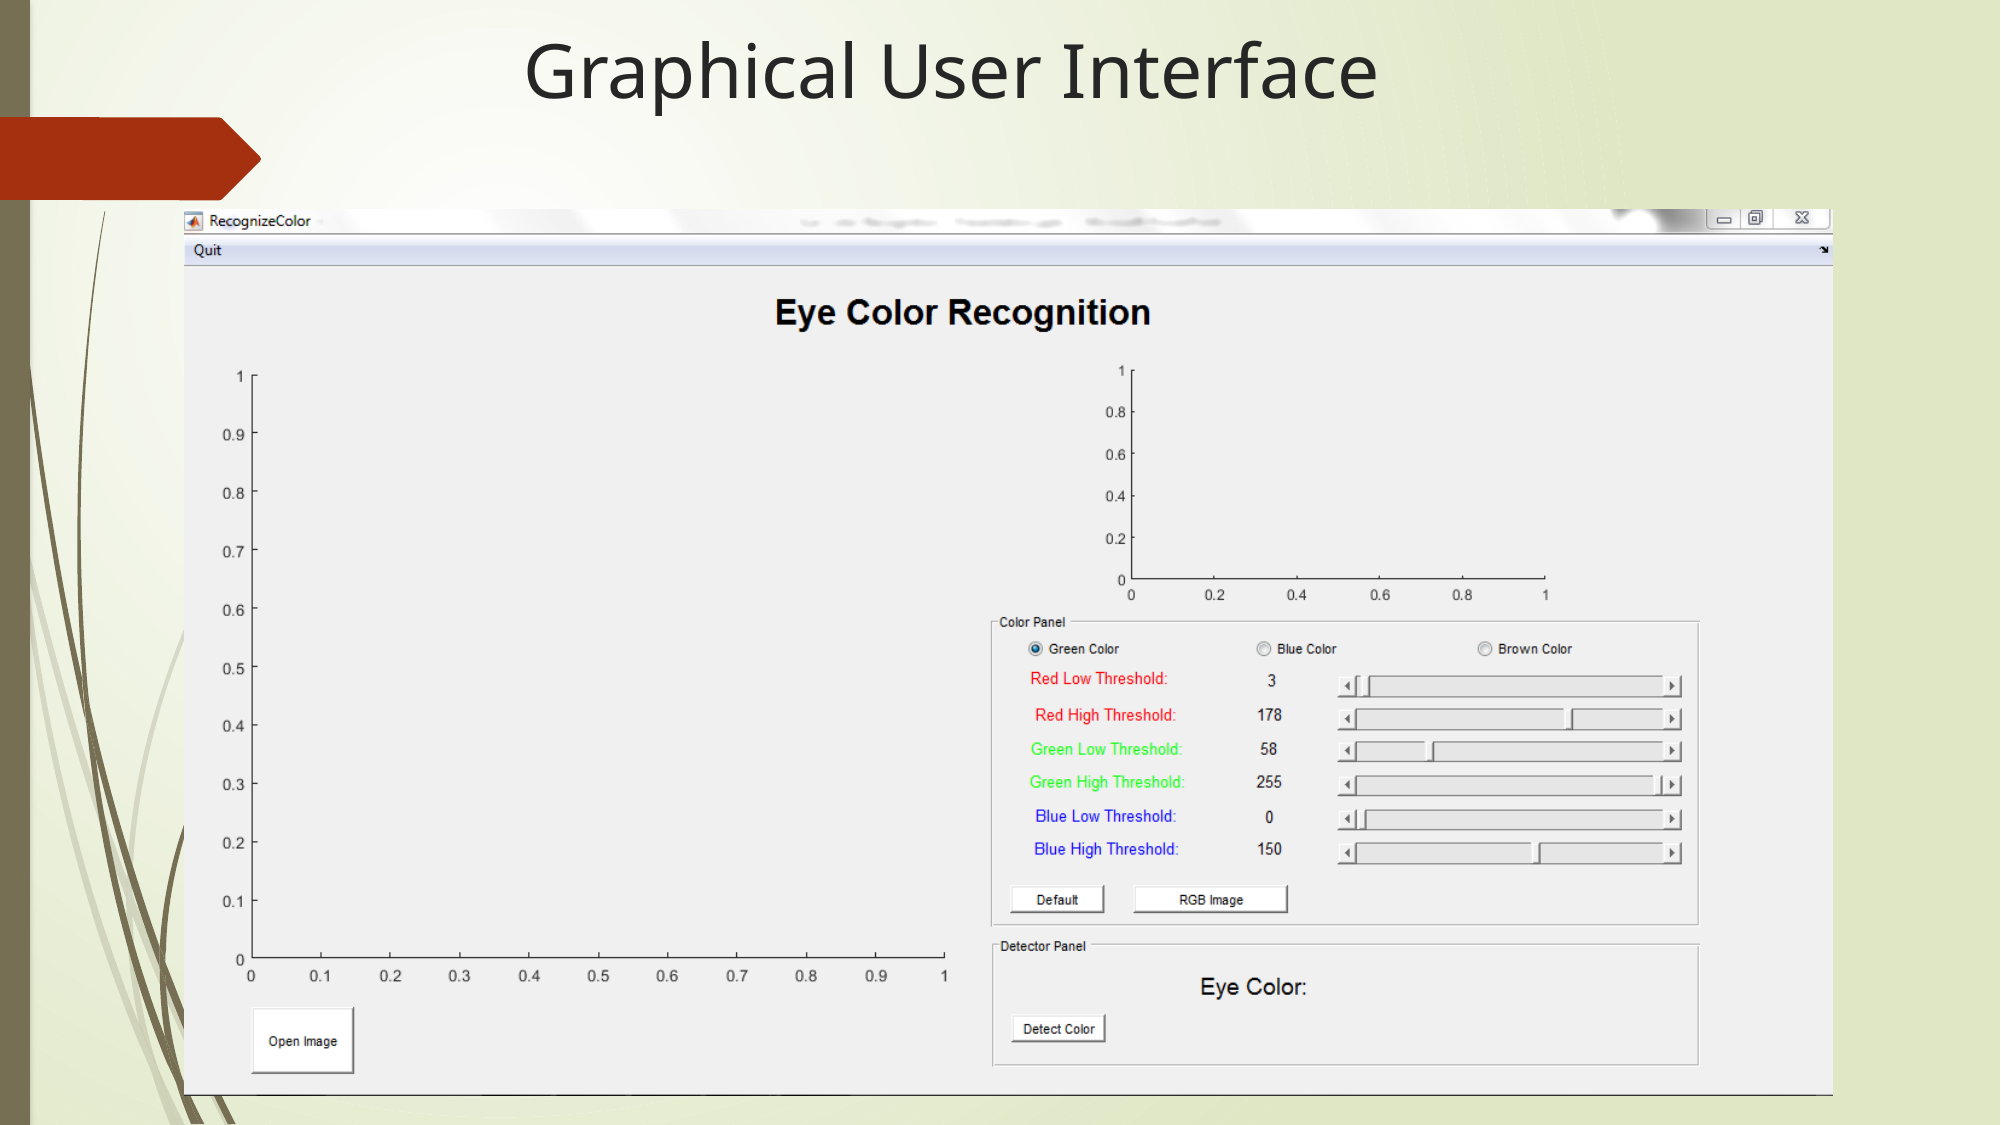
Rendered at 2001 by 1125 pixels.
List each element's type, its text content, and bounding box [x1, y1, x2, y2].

title Graphical User Interface [89, 16, 1815, 234]
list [183, 208, 1833, 1096]
